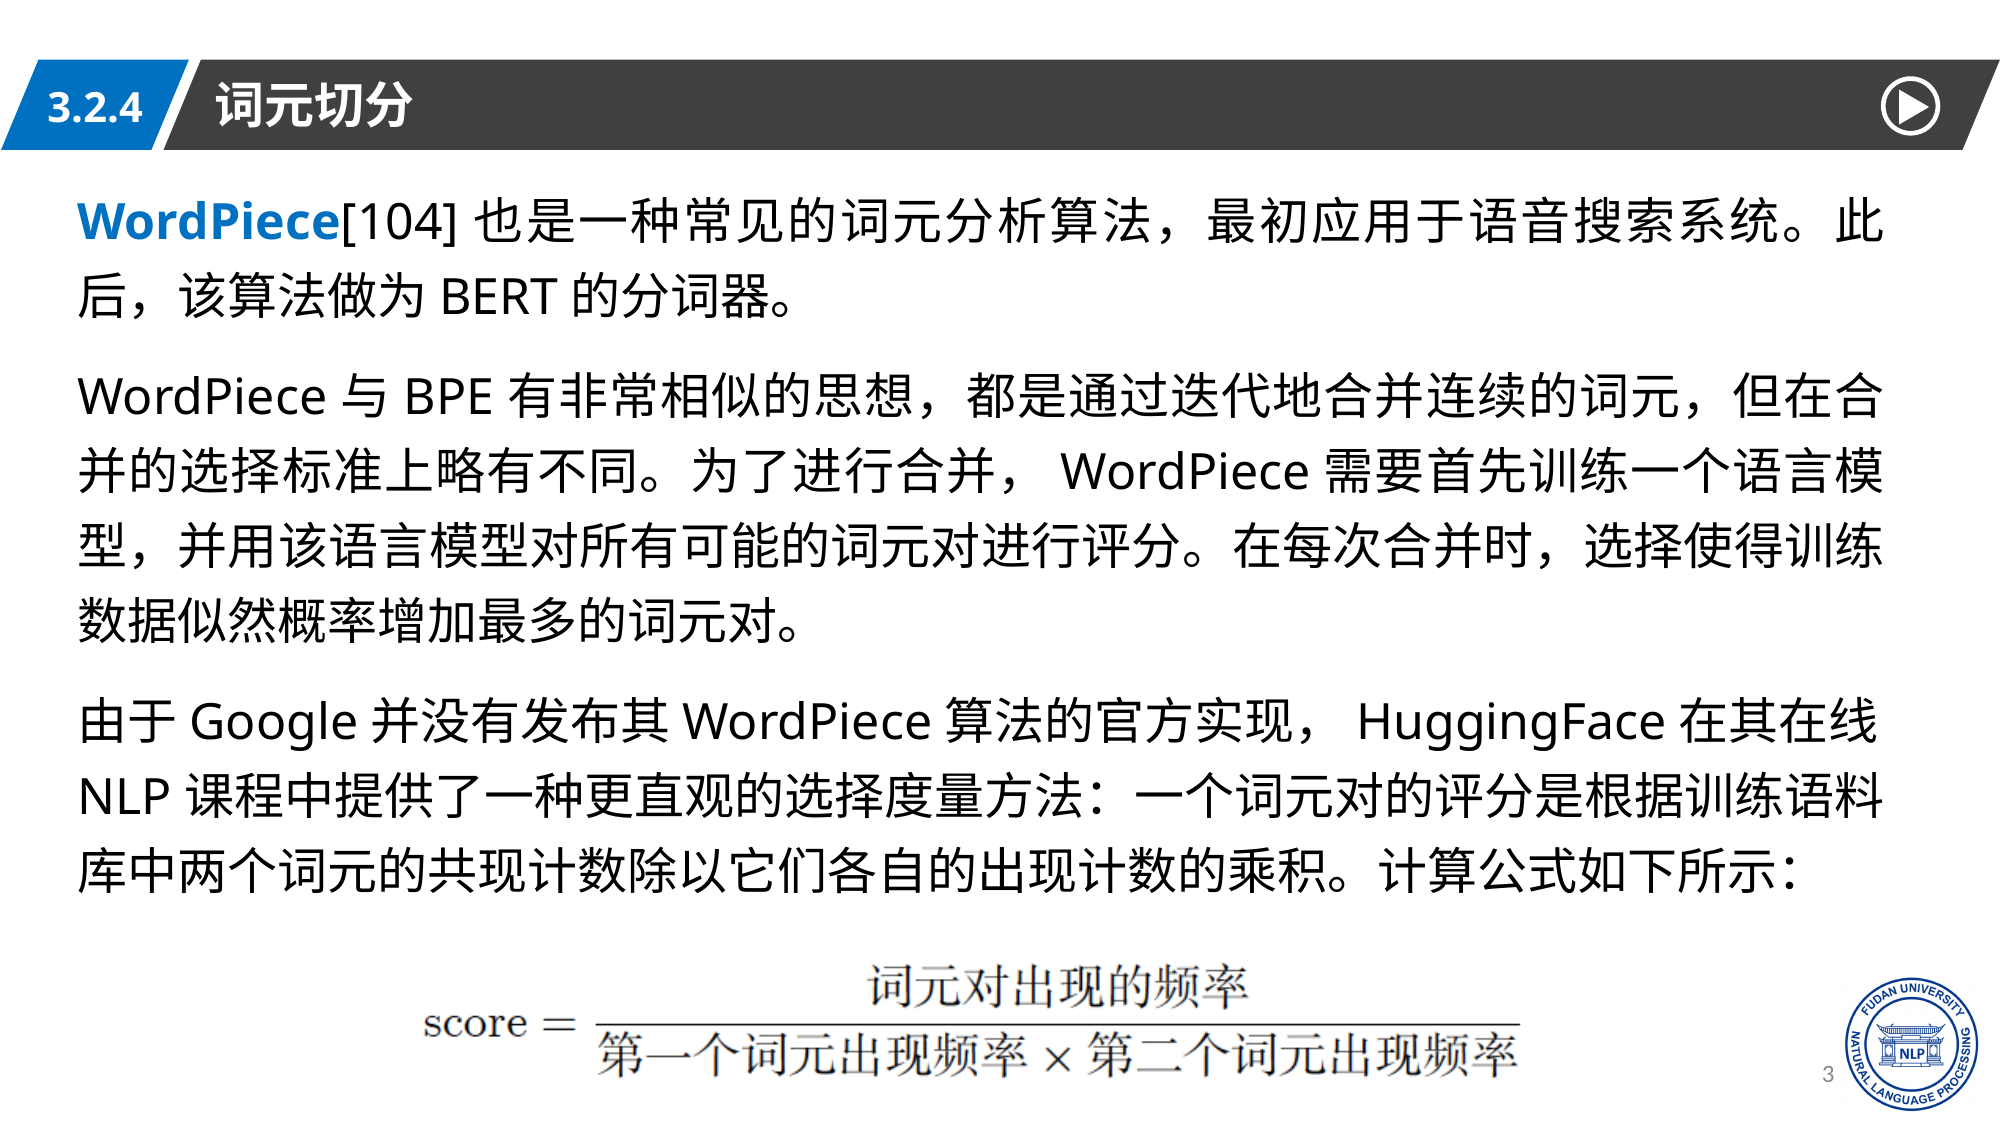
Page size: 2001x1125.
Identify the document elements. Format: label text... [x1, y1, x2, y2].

text_box [32, 59, 189, 120]
picture [395, 924, 1567, 1102]
picture [1834, 972, 1985, 1117]
text_box [163, 59, 2000, 150]
text_box [1, 89, 157, 150]
text_box 3.2.4 [26, 73, 164, 138]
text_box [1883, 78, 1939, 134]
text_box WordPiece[104]也是一种常见的词元分析算法，最初应用于语音搜索系统。此后，该算法做为BERT的分词器。 WordPiece与BPE有非常相似的思想，都是通过迭代地合并连续的词元，但在合并的选择标准上略有不同。为了进行合并，WordPiece需要首先训练一个语言模型，并用该语言模型对所有可能的词元对进行评分。在每次合并时，选择使得训练数据似然概率增加最多的词元对。 由于Google并没有发布其WordPiece算法的官方实现，HuggingFace在其在线NLP课程中提供了一种更直观的选择度量方法：一个词元对的评分是根据训练语料库中两个词元的共现计数除以它们各自的出现计数的乘积。计算公式如下所示： [62, 167, 1900, 907]
text_box 词元切分 [199, 66, 430, 142]
slide_number 32 [1570, 1042, 1863, 1103]
